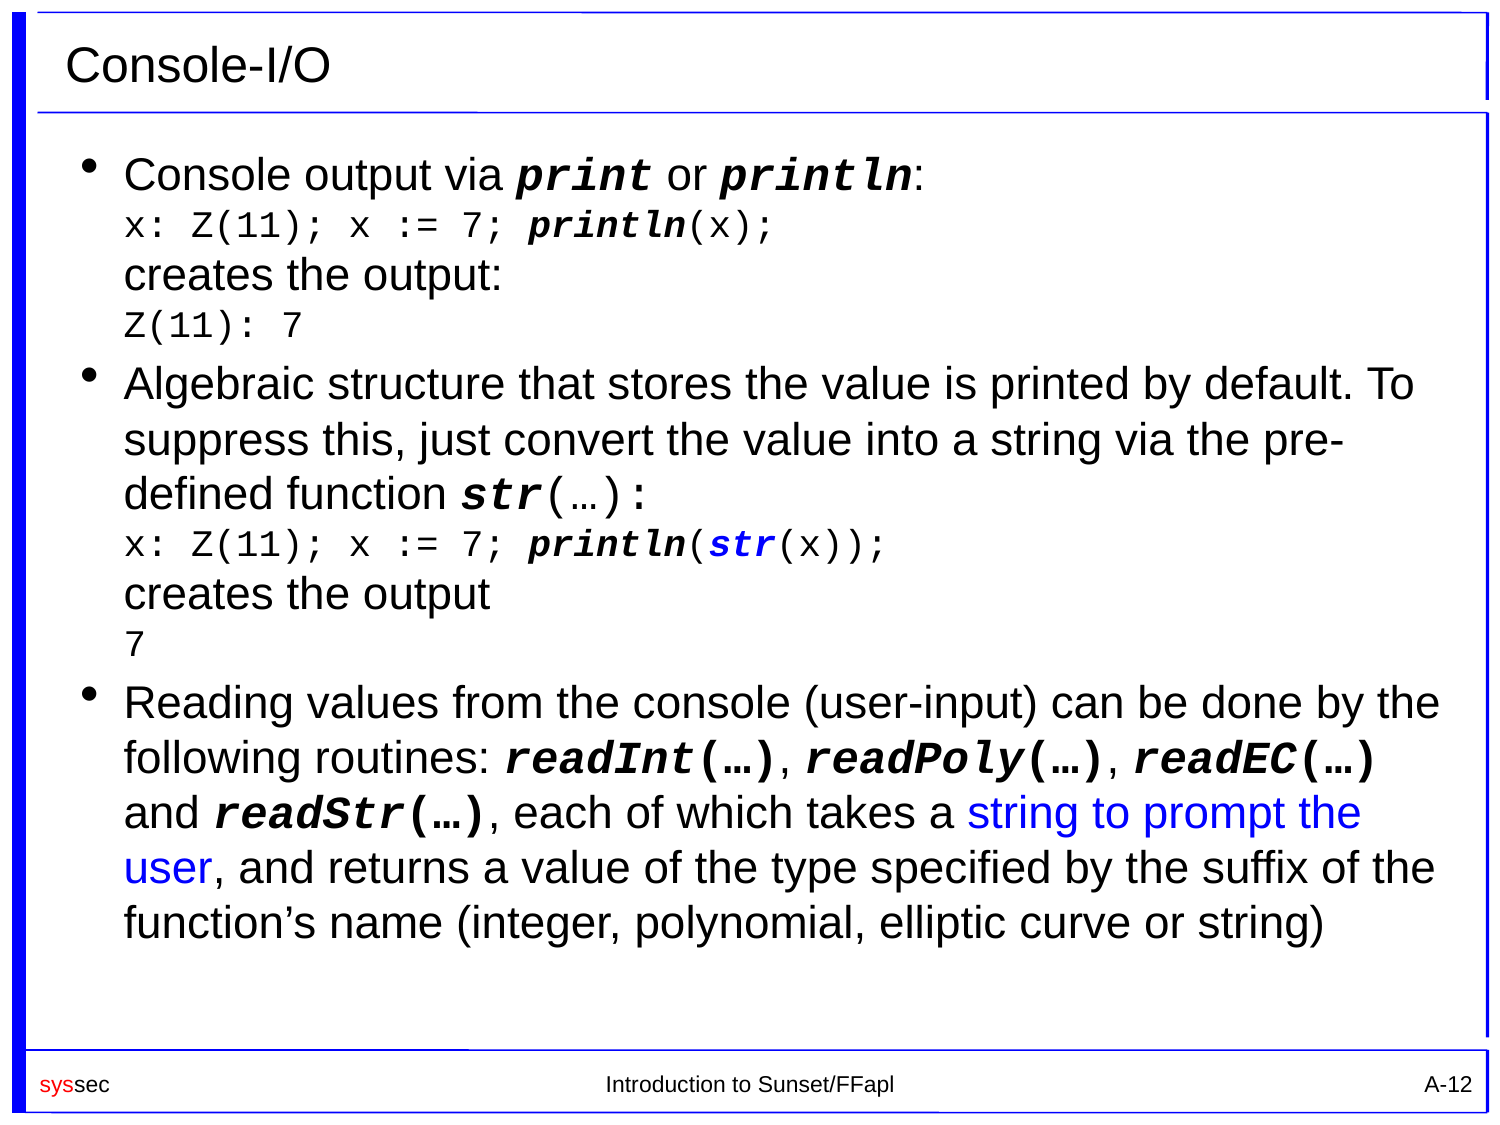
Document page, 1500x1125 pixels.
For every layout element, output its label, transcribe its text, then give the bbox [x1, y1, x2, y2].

title Console-I/O [49, 24, 1451, 101]
list Console output via print or println: x: Z(11); x := 7; println(x); creates the output: Z(11): 7 Algebraic structure that stores the value is printed by default. To suppress this, just convert the value into a string via the pre-defined function str(…): x: Z(11); x := 7; println(str(x)); creates the output 7 Reading values from the console (user-input) can be done by the following routines: readInt(…), readPoly(…), readEC(…) and readStr(…), each of which takes a string to prompt the user, and returns a value of the type specified by the suffix of the function’s name (integer, polynomial, elliptic curve or string) [49, 137, 1476, 1038]
